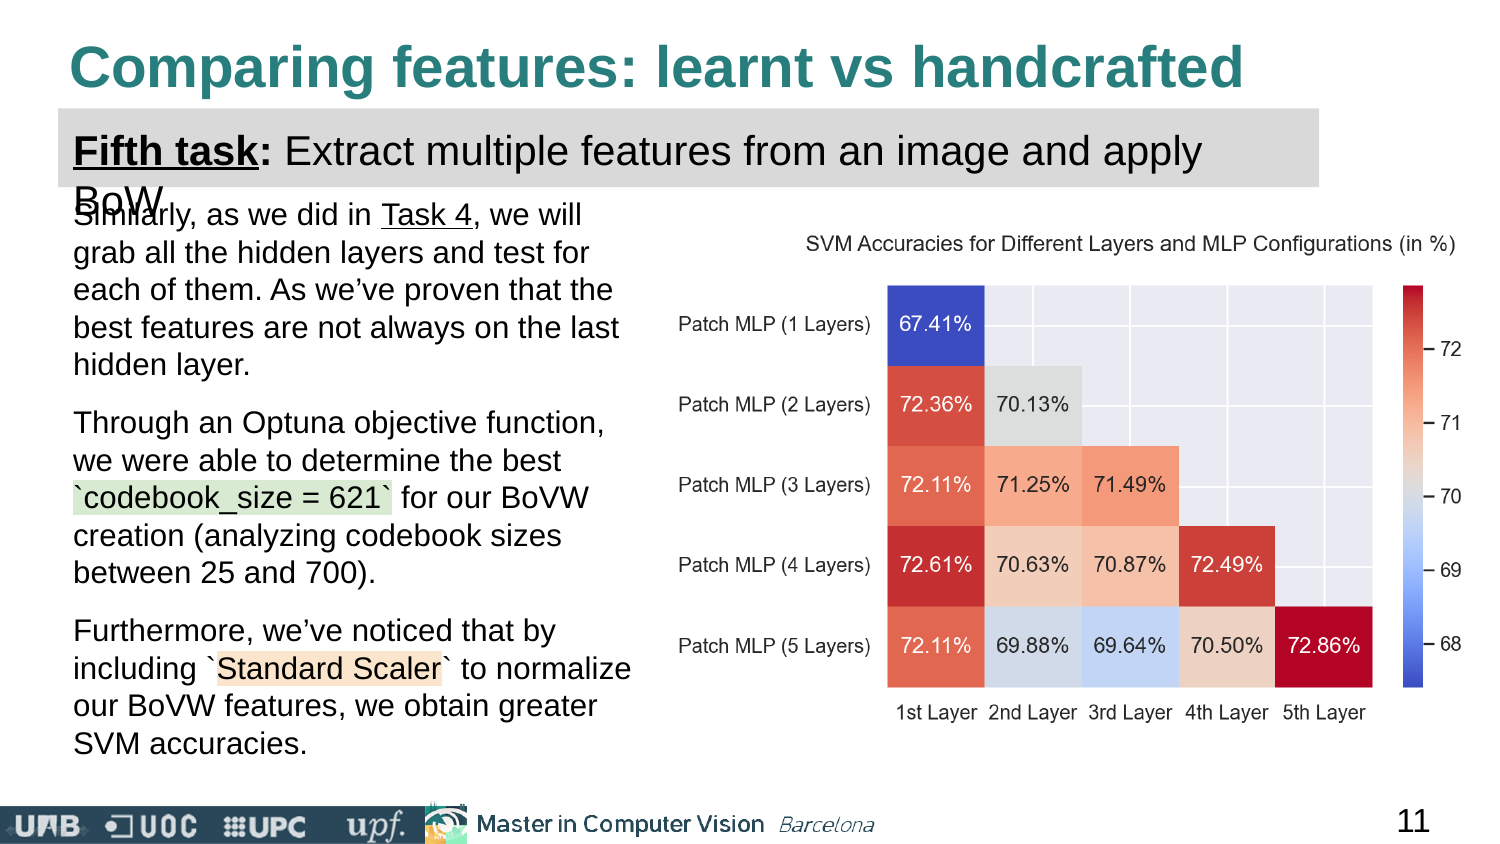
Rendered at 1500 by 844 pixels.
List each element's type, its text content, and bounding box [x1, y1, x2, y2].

picture [665, 222, 1476, 736]
list Similarly, as we did in Task 4, we will grab all the hidden layers and test for each of them. As we’ve proven that the best features are not always on the last hidden layer. Through an Optuna objective function, we were able to determine the best `codebook_size = 621` for our BoVW creation (analyzing codebook sizes between 25 and 700). Furthermore, we’ve noticed that by including `Standard Scaler` to normalize our BoVW features, we obtain greater SVM accuracies. [58, 187, 656, 754]
title Comparing features: learnt vs handcrafted [54, 24, 1446, 104]
text_box Fifth task: Extract multiple features from an image and apply BoW [58, 108, 1320, 188]
slide_number ‹#› [1331, 792, 1446, 835]
picture [0, 799, 882, 844]
